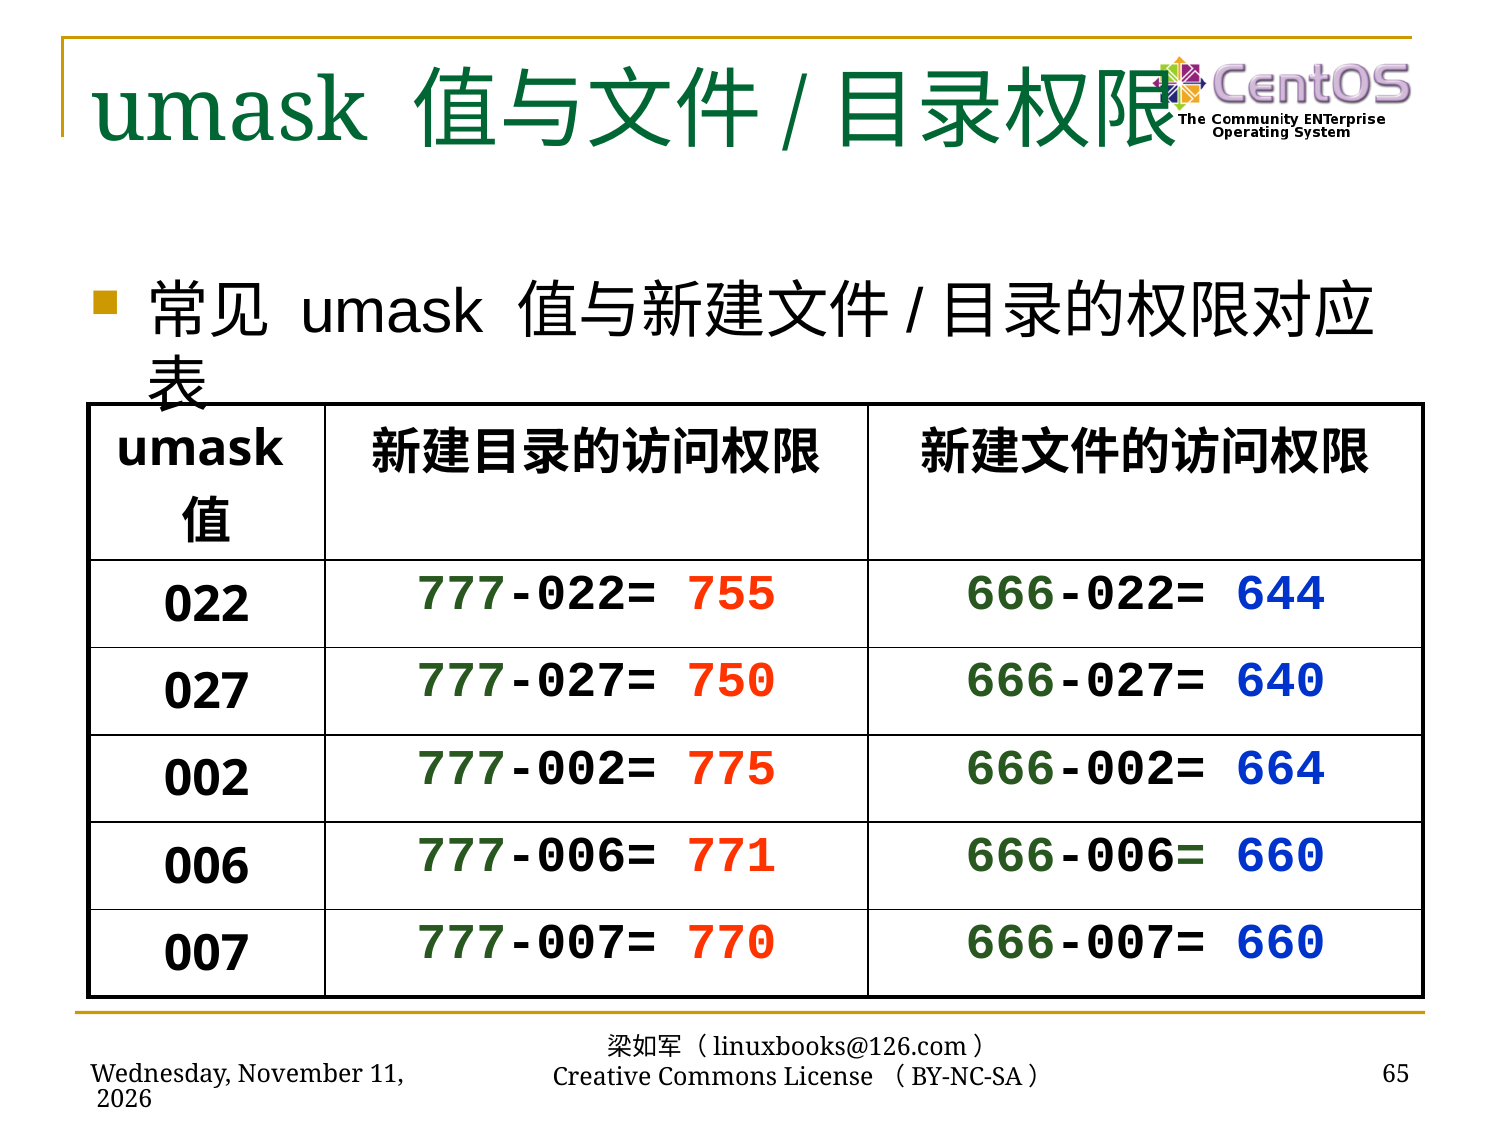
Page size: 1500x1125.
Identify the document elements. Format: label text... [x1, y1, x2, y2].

table_cell 777-007= 770 [326, 910, 867, 995]
table_cell 777-022= 755 [326, 561, 867, 647]
table_cell 777-006= 771 [326, 823, 867, 909]
list 常见 umask 值与新建文件/目录的权限对应表 [74, 262, 1426, 362]
table_cell 666-027= 640 [869, 648, 1421, 734]
table_cell 666-002= 664 [869, 736, 1421, 821]
slide_number 65 [1074, 1023, 1426, 1100]
table_cell 666-007= 660 [869, 910, 1421, 995]
table_cell 777-002= 775 [326, 736, 867, 821]
table_header 新建目录的访问权限 [326, 406, 867, 559]
table_cell 027 [91, 648, 324, 734]
table_cell 666-006= 660 [869, 823, 1421, 909]
title umask 值与文件/目录权限 [74, 45, 1426, 233]
table_cell 777-027= 750 [326, 648, 867, 734]
table_cell 666-022= 644 [869, 561, 1421, 647]
table_header umask值 [91, 406, 324, 559]
table_cell 007 [91, 910, 324, 995]
table_header 新建文件的访问权限 [869, 406, 1421, 559]
footer 梁如军（linuxbooks@126.com） Creative Commons License（BY-NC-SA） [359, 1022, 1247, 1099]
table_cell 022 [91, 561, 324, 647]
table_cell 006 [91, 823, 324, 909]
table_cell 002 [91, 736, 324, 821]
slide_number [74, 1023, 426, 1100]
